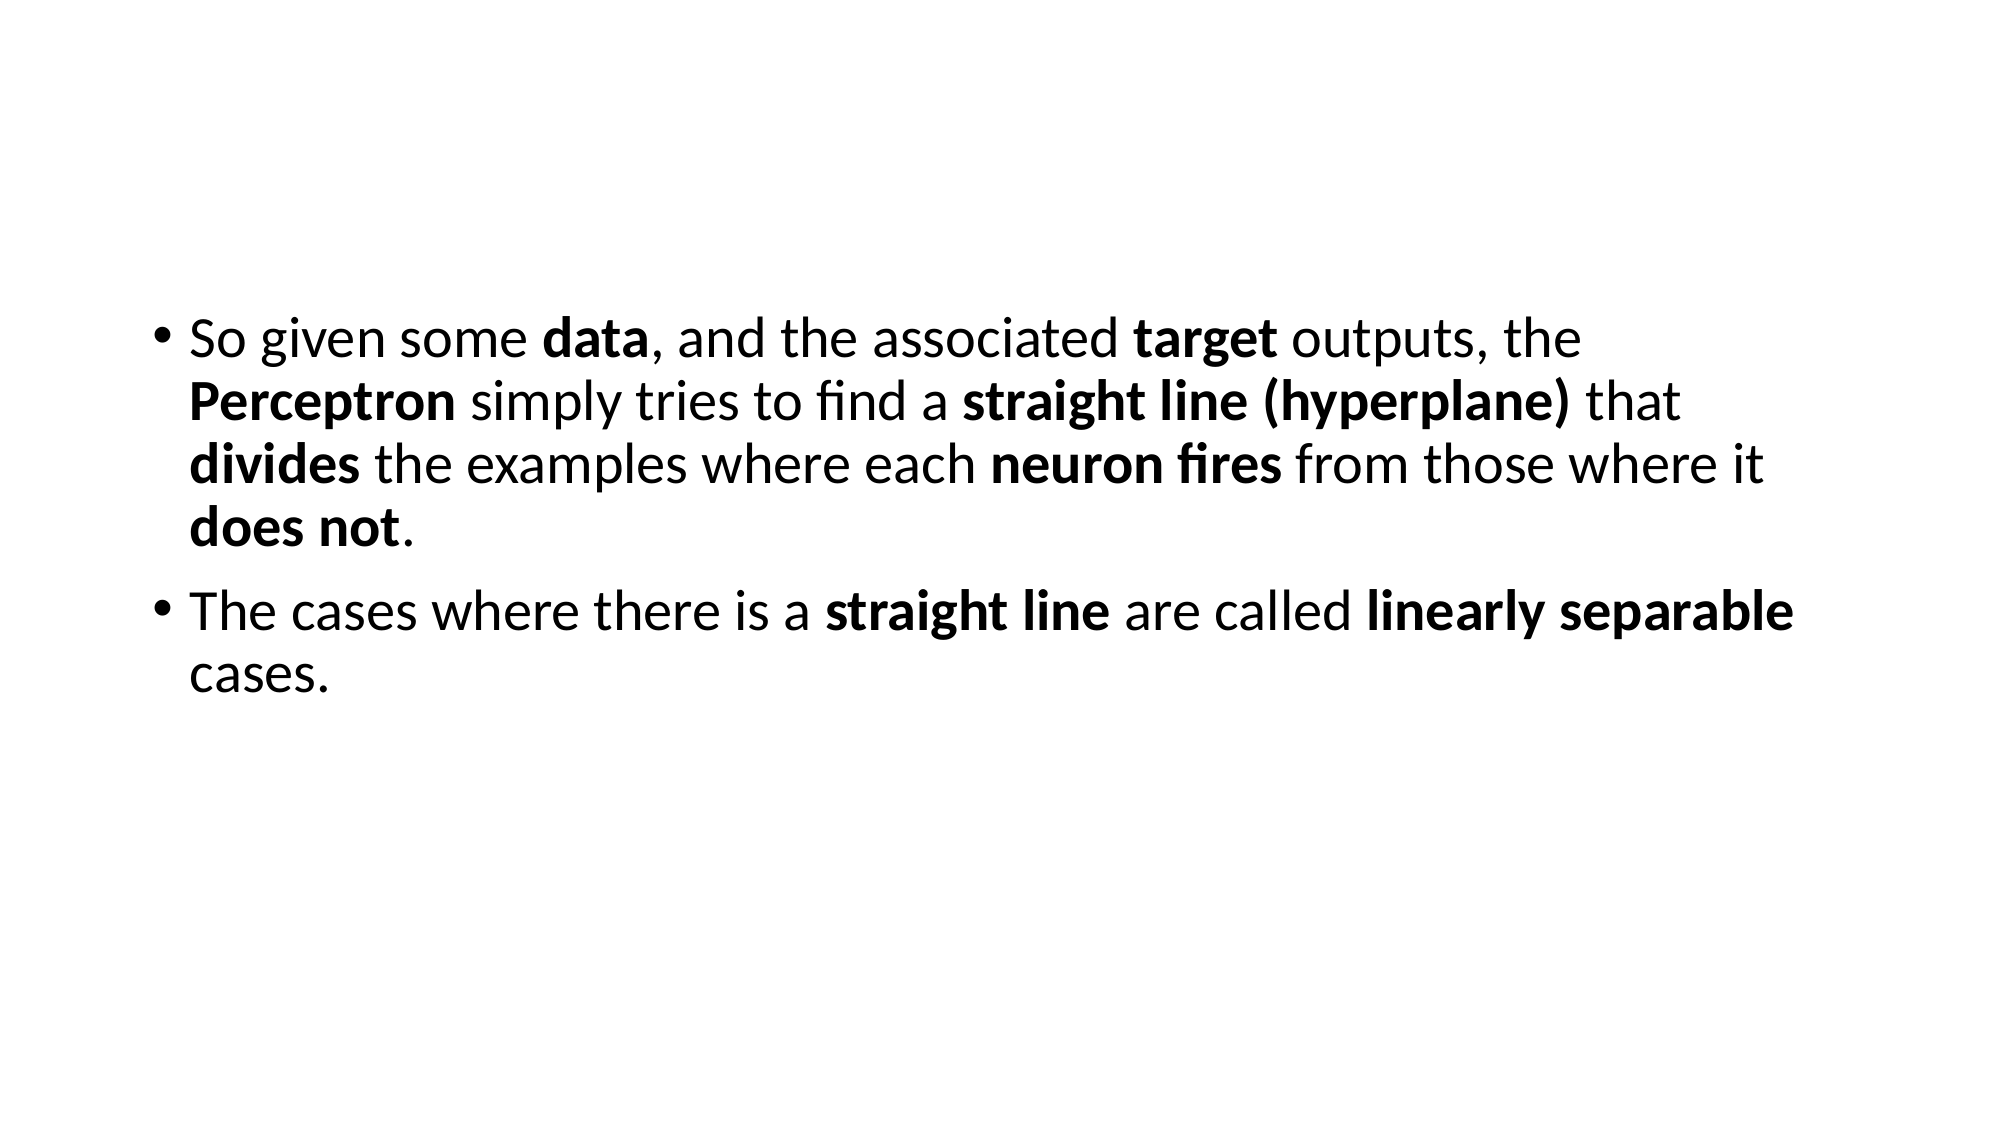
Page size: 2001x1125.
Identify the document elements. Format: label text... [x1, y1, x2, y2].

list So given some data, and the associated target outputs, the Perceptron simply tries to find a straight line (hyperplane) that divides the examples where each neuron fires from those where it does not. The cases where there is a straight line are called linearly separable cases. [137, 299, 1863, 1014]
